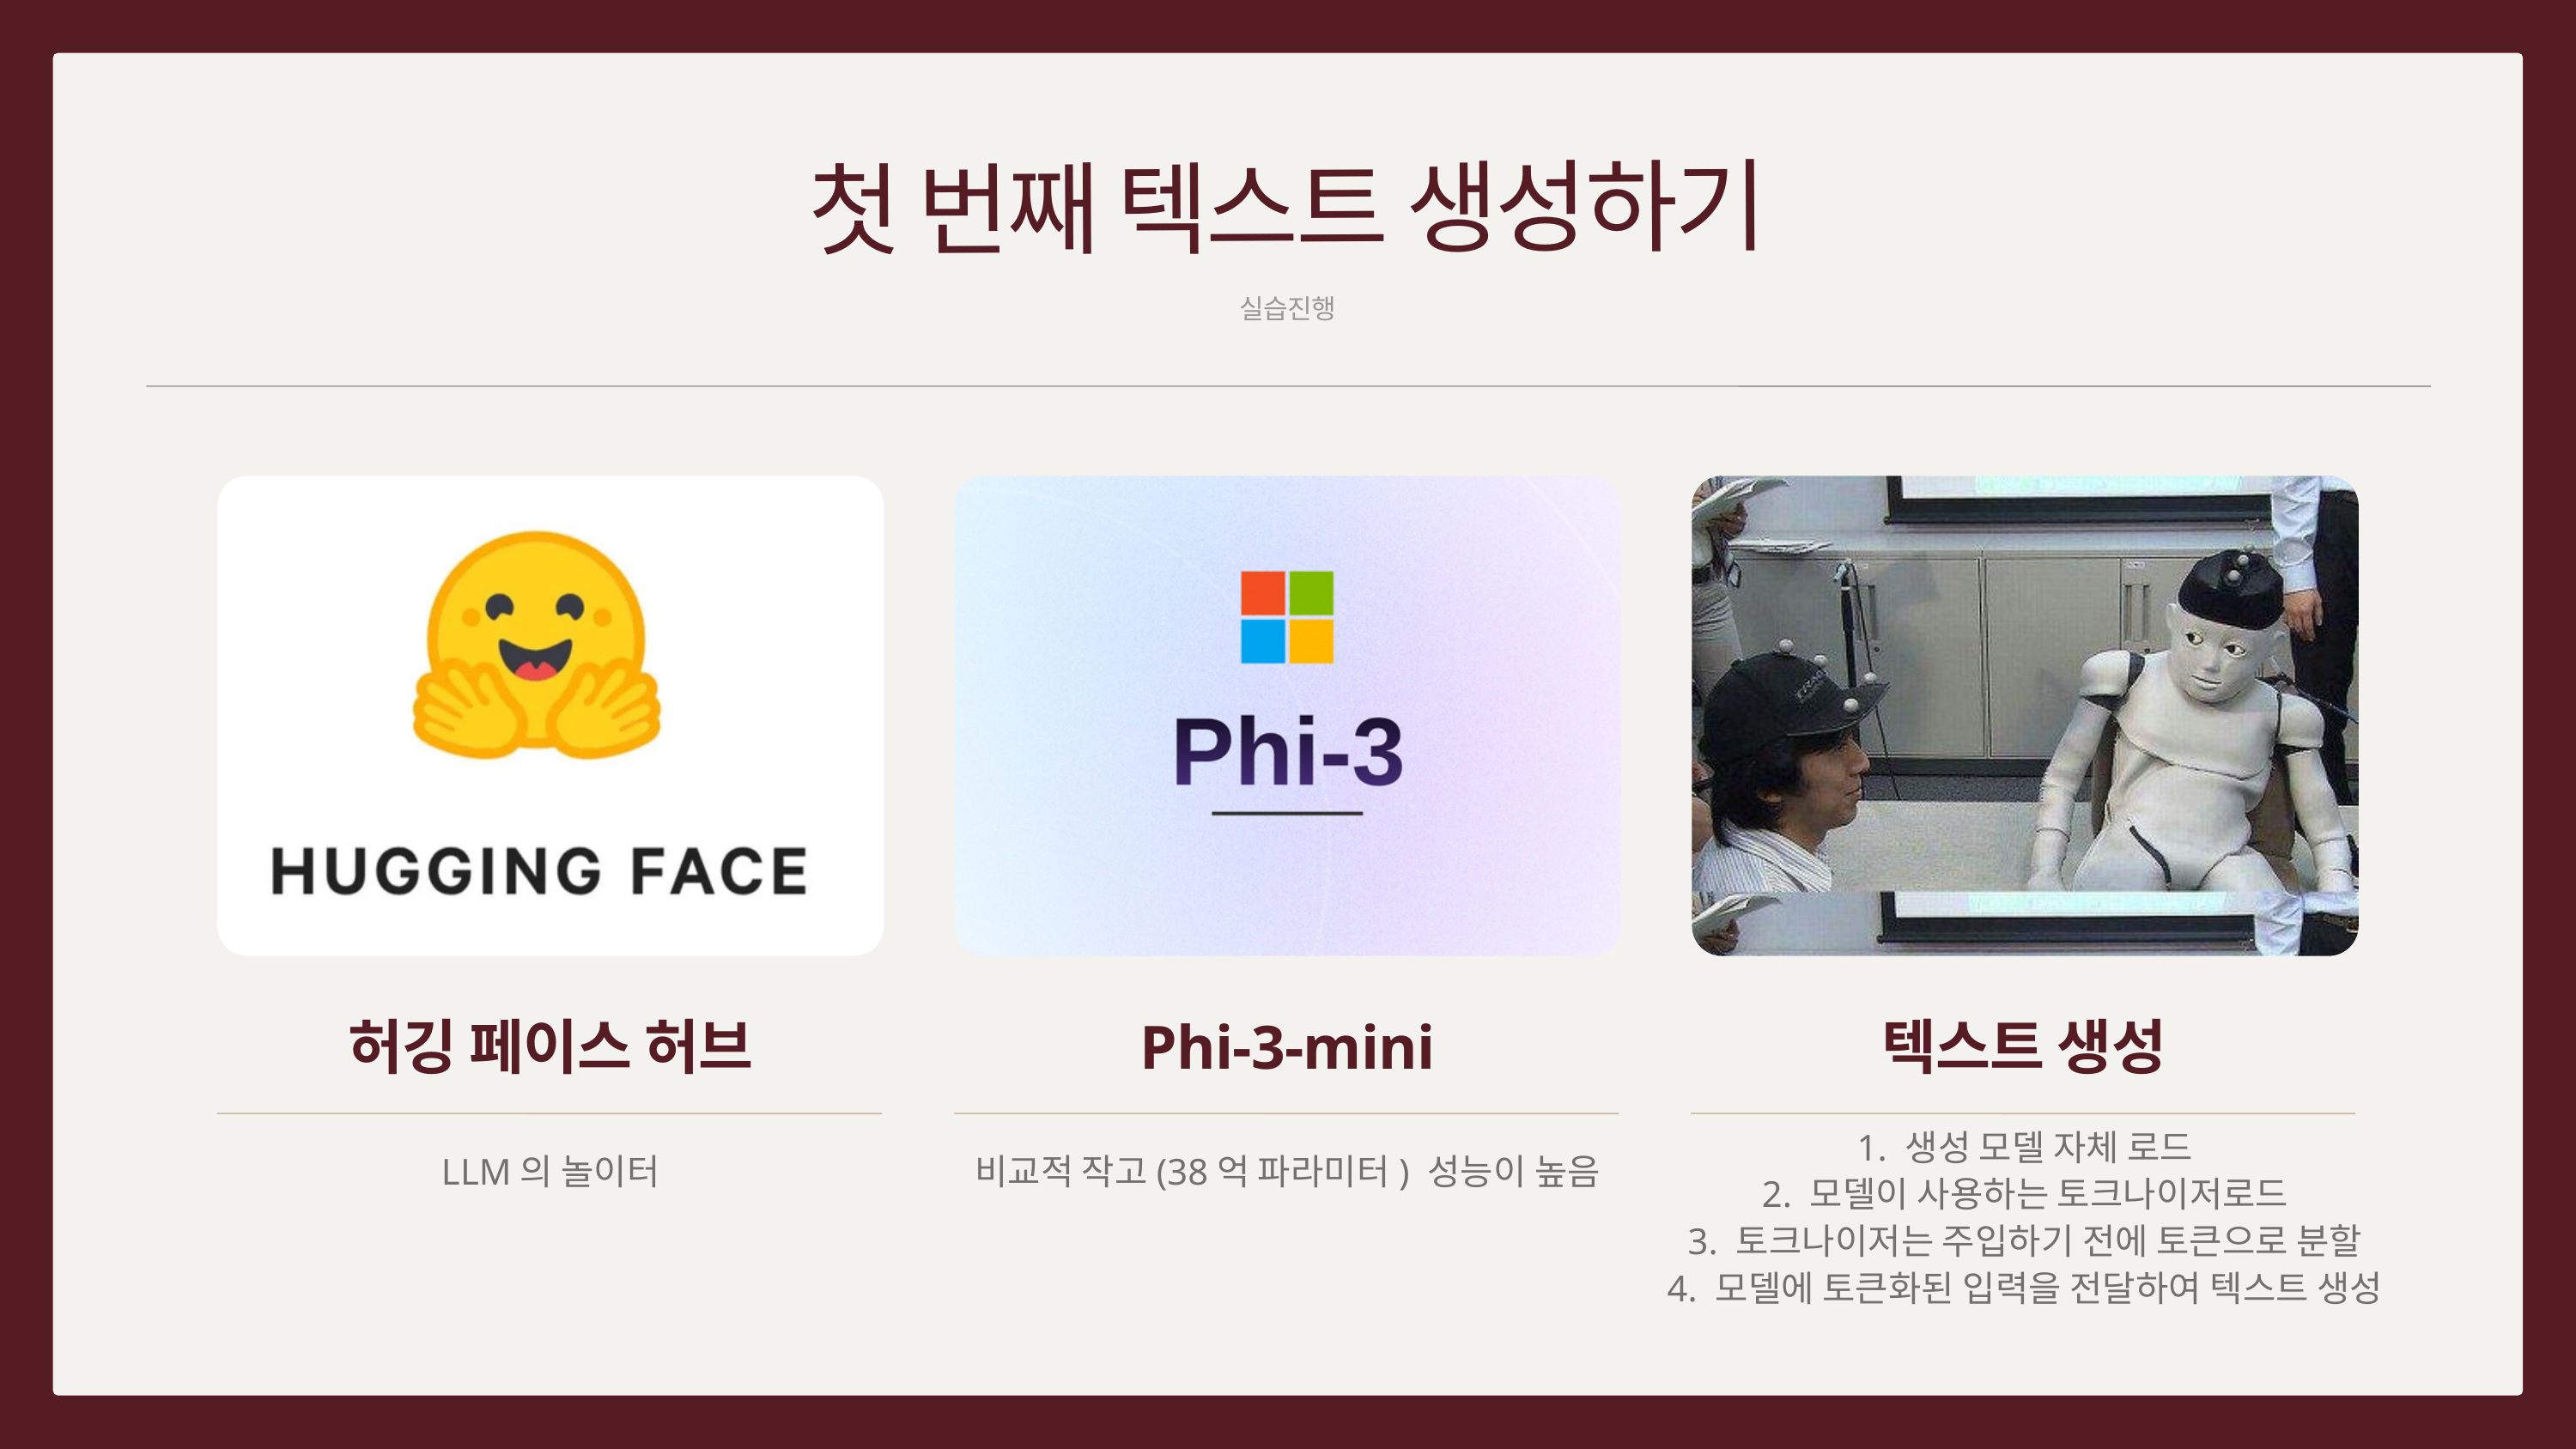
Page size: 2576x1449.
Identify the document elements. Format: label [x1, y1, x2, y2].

text_box [1692, 476, 2360, 956]
text_box [954, 476, 1622, 956]
text_box [216, 476, 884, 956]
text_box [52, 52, 2524, 1396]
